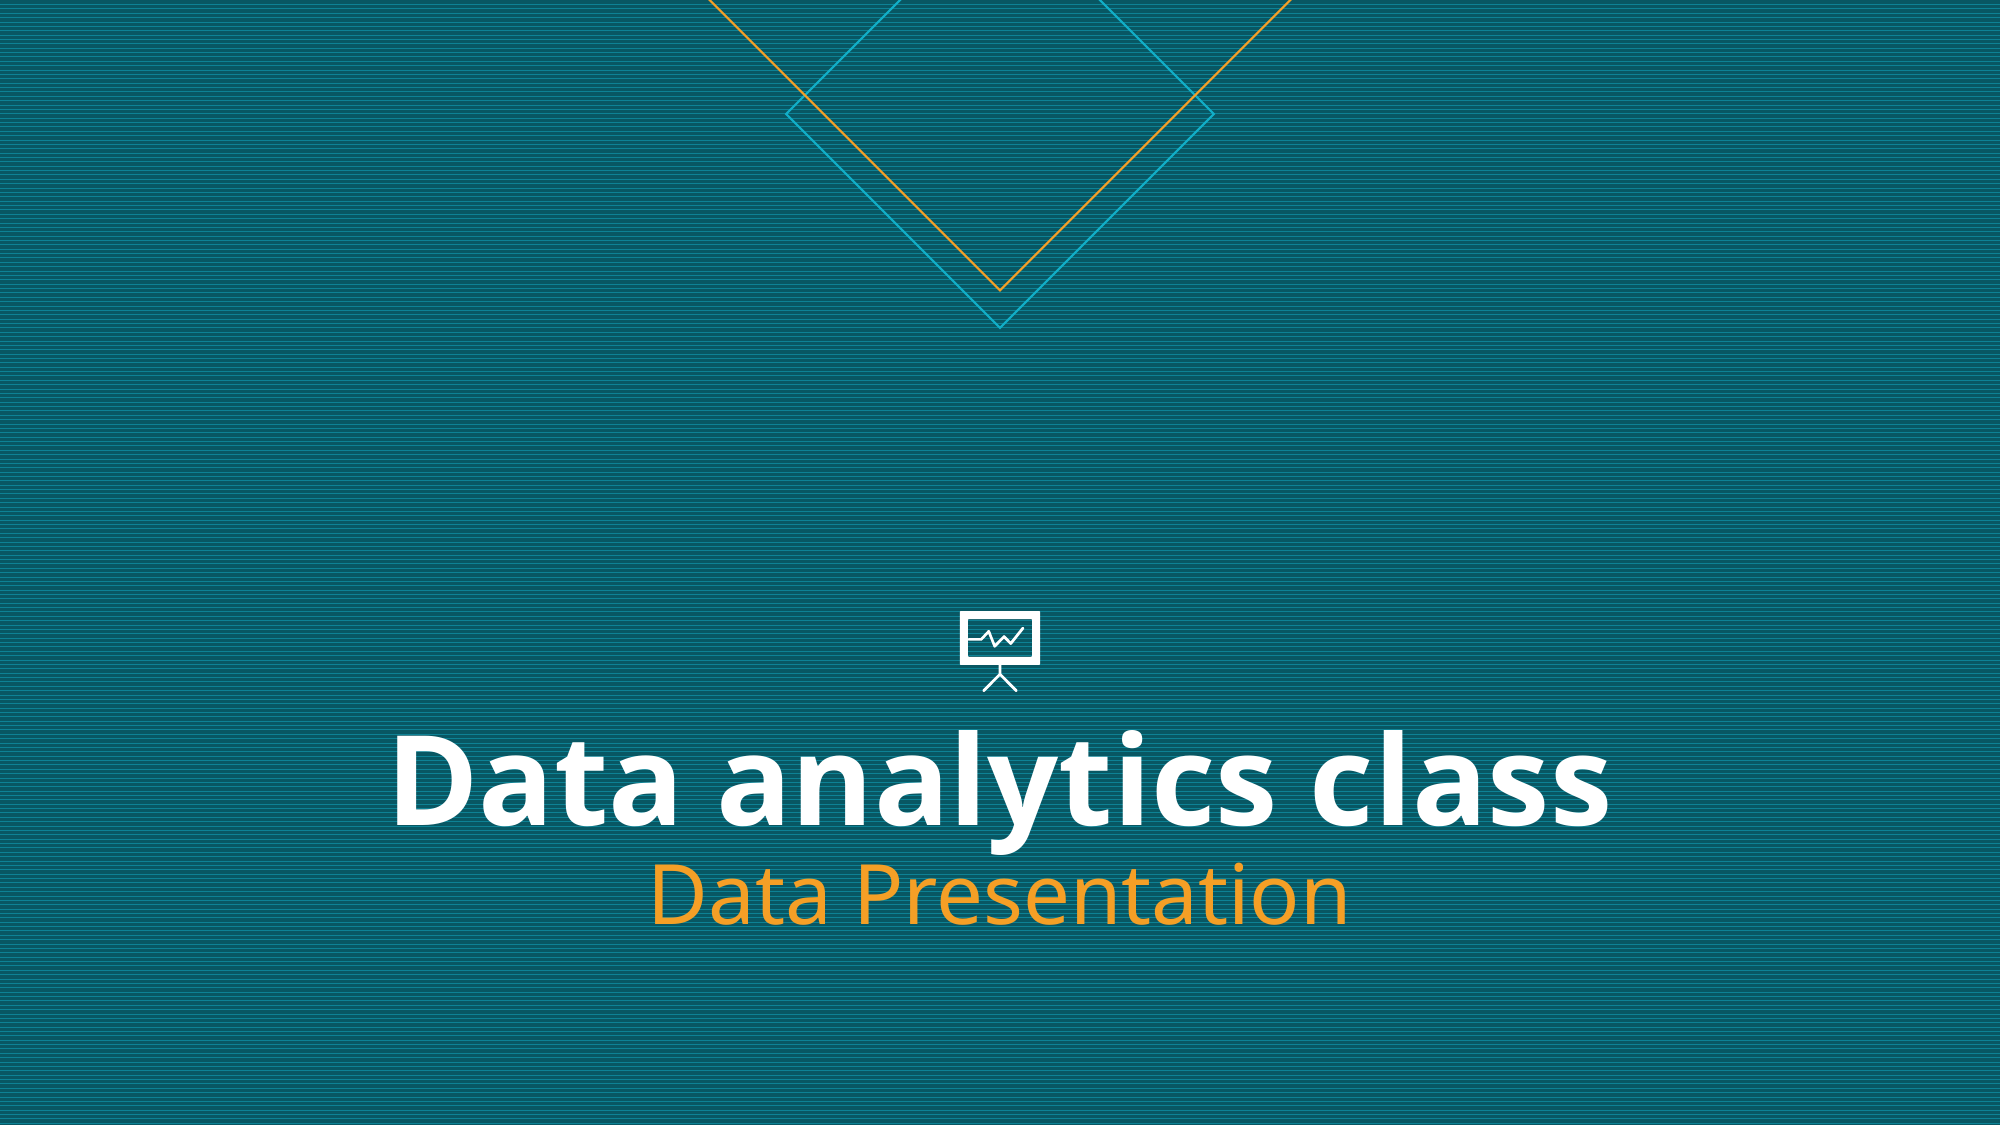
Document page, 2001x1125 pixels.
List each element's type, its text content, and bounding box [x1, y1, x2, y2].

title Data analytics class Data Presentation [249, 717, 1750, 943]
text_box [959, 611, 1041, 692]
text_box [708, 0, 1292, 292]
text_box [784, 95, 1216, 330]
